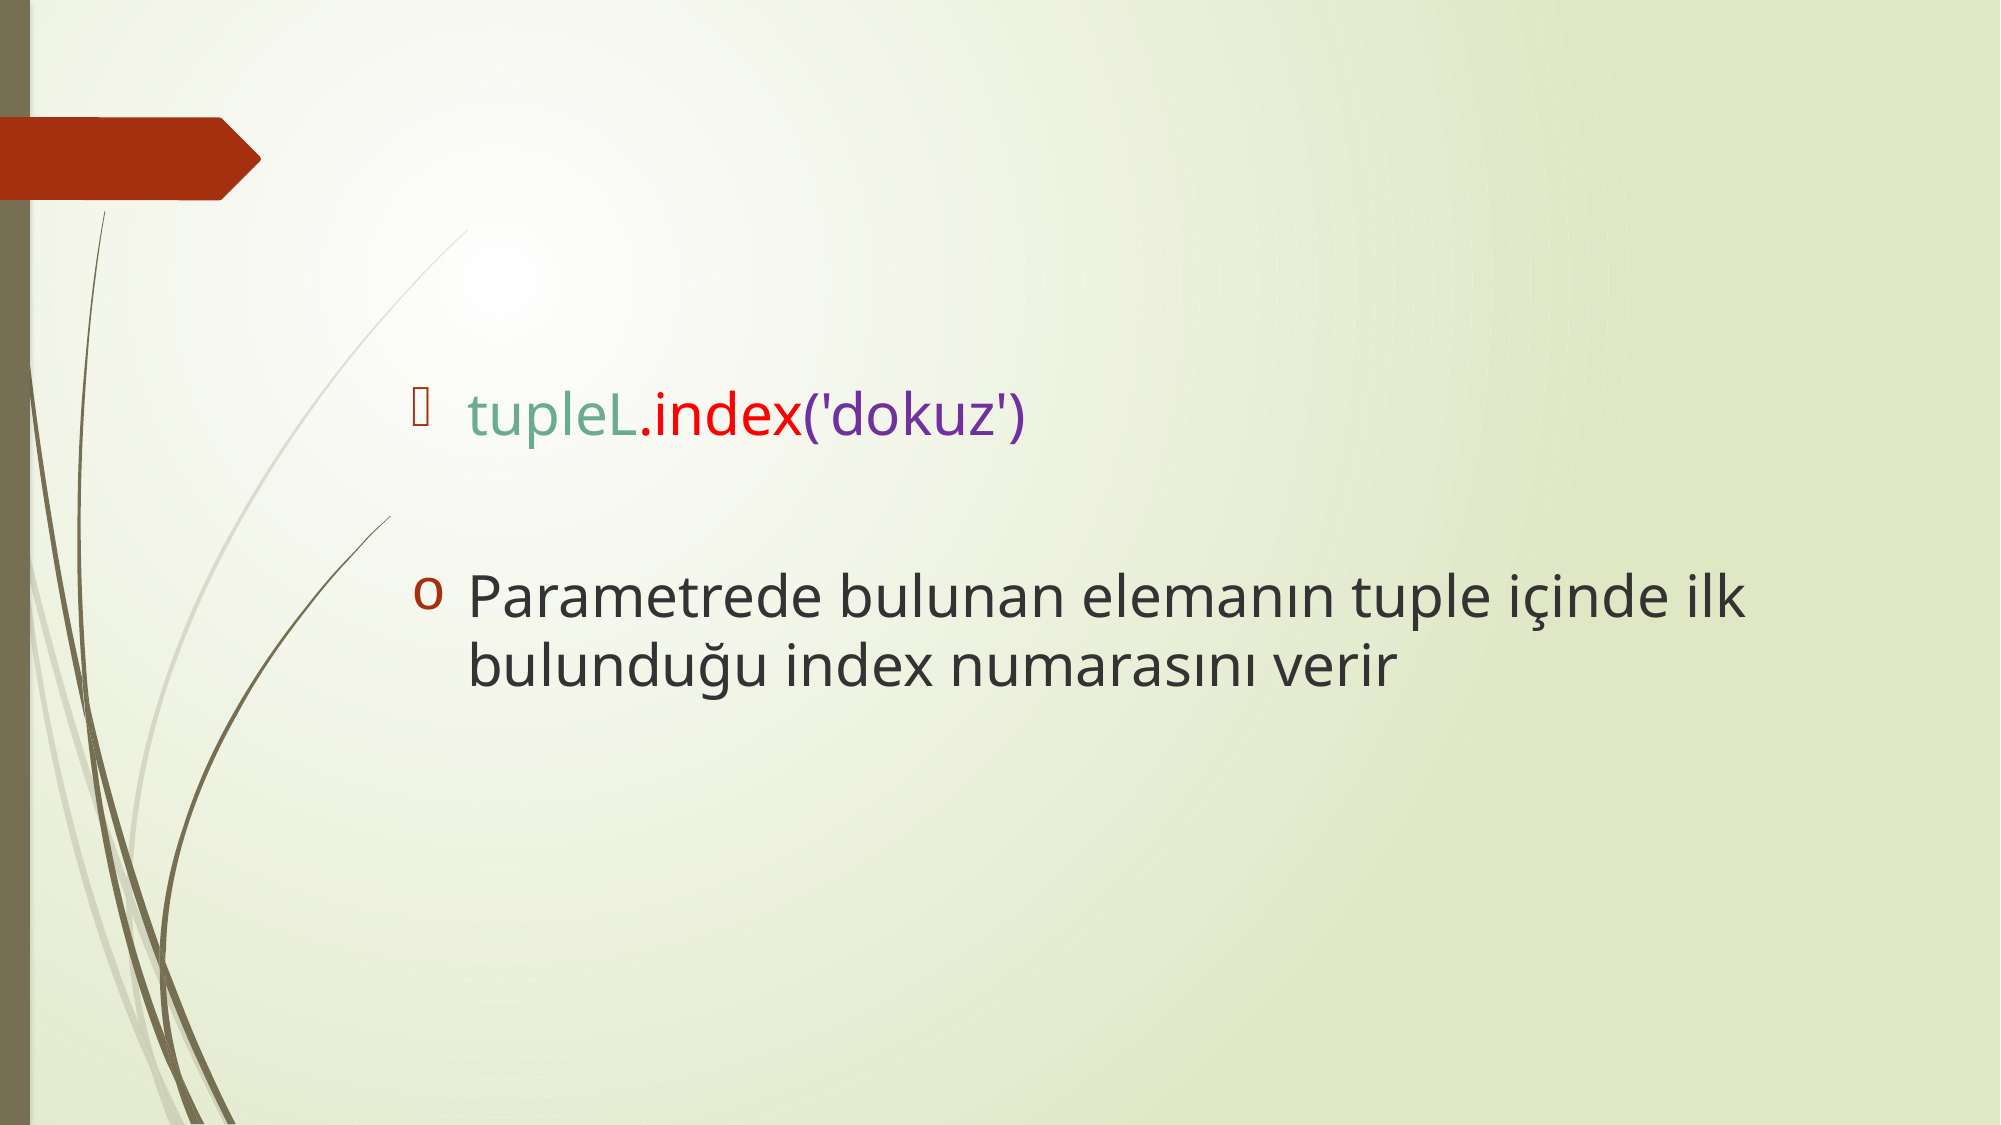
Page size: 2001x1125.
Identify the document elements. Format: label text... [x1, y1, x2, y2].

list tupleL.index('dokuz') Parametrede bulunan elemanın tuple içinde ilk bulunduğu index numarasını verir [396, 369, 1859, 990]
